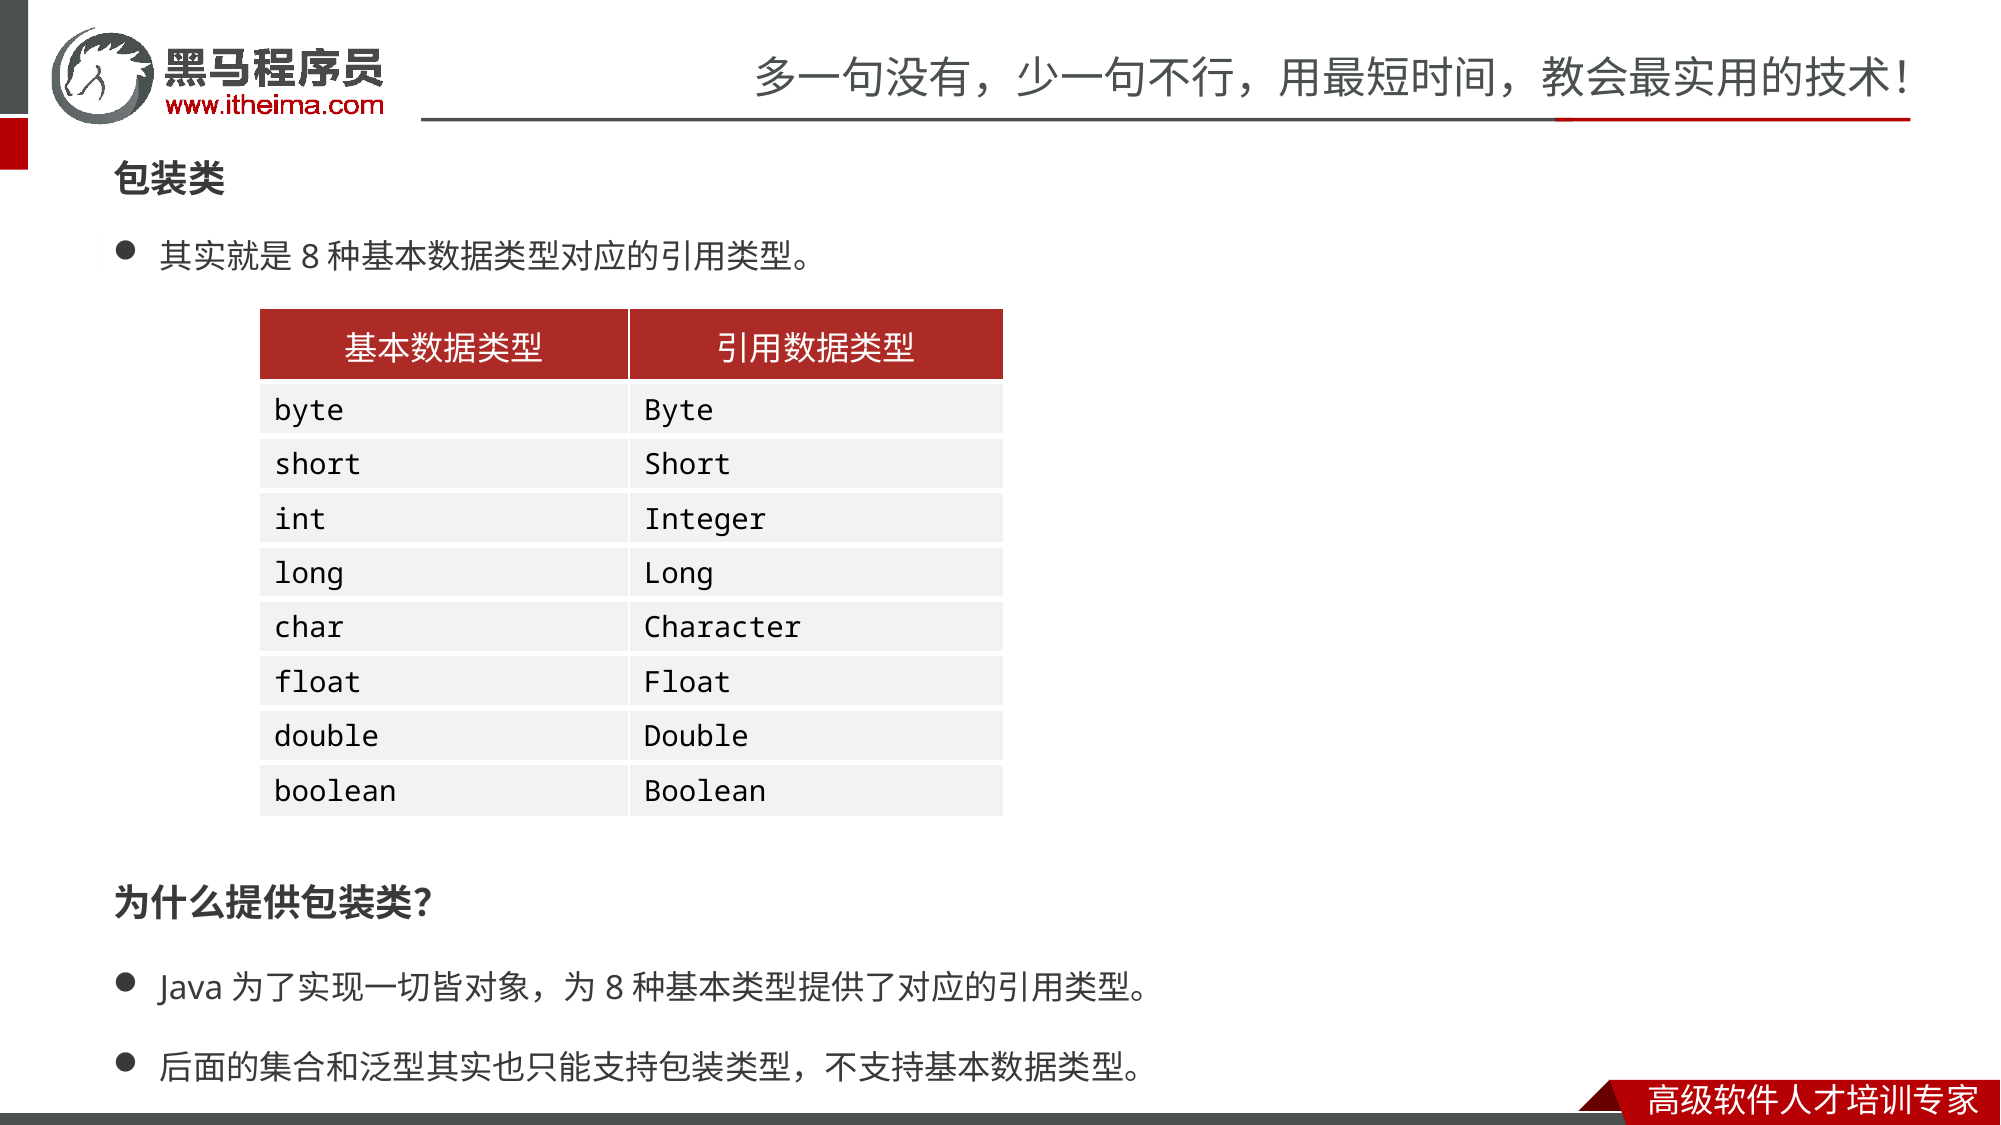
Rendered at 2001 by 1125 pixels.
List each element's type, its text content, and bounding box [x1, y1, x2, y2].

table_cell Double [630, 711, 1003, 760]
table_cell boolean [260, 765, 628, 816]
table_cell Boolean [630, 765, 1003, 816]
table_cell Float [630, 656, 1003, 705]
table_cell Long [630, 548, 1003, 596]
table_cell byte [260, 384, 628, 433]
table_cell Character [630, 602, 1003, 651]
table_header 引用数据类型 [630, 309, 1003, 379]
table_cell Short [630, 439, 1003, 488]
text_box 其实就是8种基本数据类型对应的引用类型。 [98, 227, 857, 283]
text_box 为什么提供包装类？ [98, 871, 1099, 932]
table_cell int [260, 493, 628, 542]
table_cell char [260, 602, 628, 651]
table_header 基本数据类型 [260, 309, 628, 379]
text_box 包装类 [98, 147, 1099, 207]
table_cell Integer [630, 493, 1003, 542]
table_cell long [260, 548, 628, 596]
table_cell Byte [630, 384, 1003, 433]
table_cell short [260, 439, 628, 488]
text_box Java为了实现一切皆对象，为8种基本类型提供了对应的引用类型。 后面的集合和泛型其实也只能支持包装类型，不支持基本数据类型。 [98, 919, 1191, 1094]
table_cell float [260, 656, 628, 705]
table_cell double [260, 711, 628, 760]
picture [50, 26, 384, 125]
